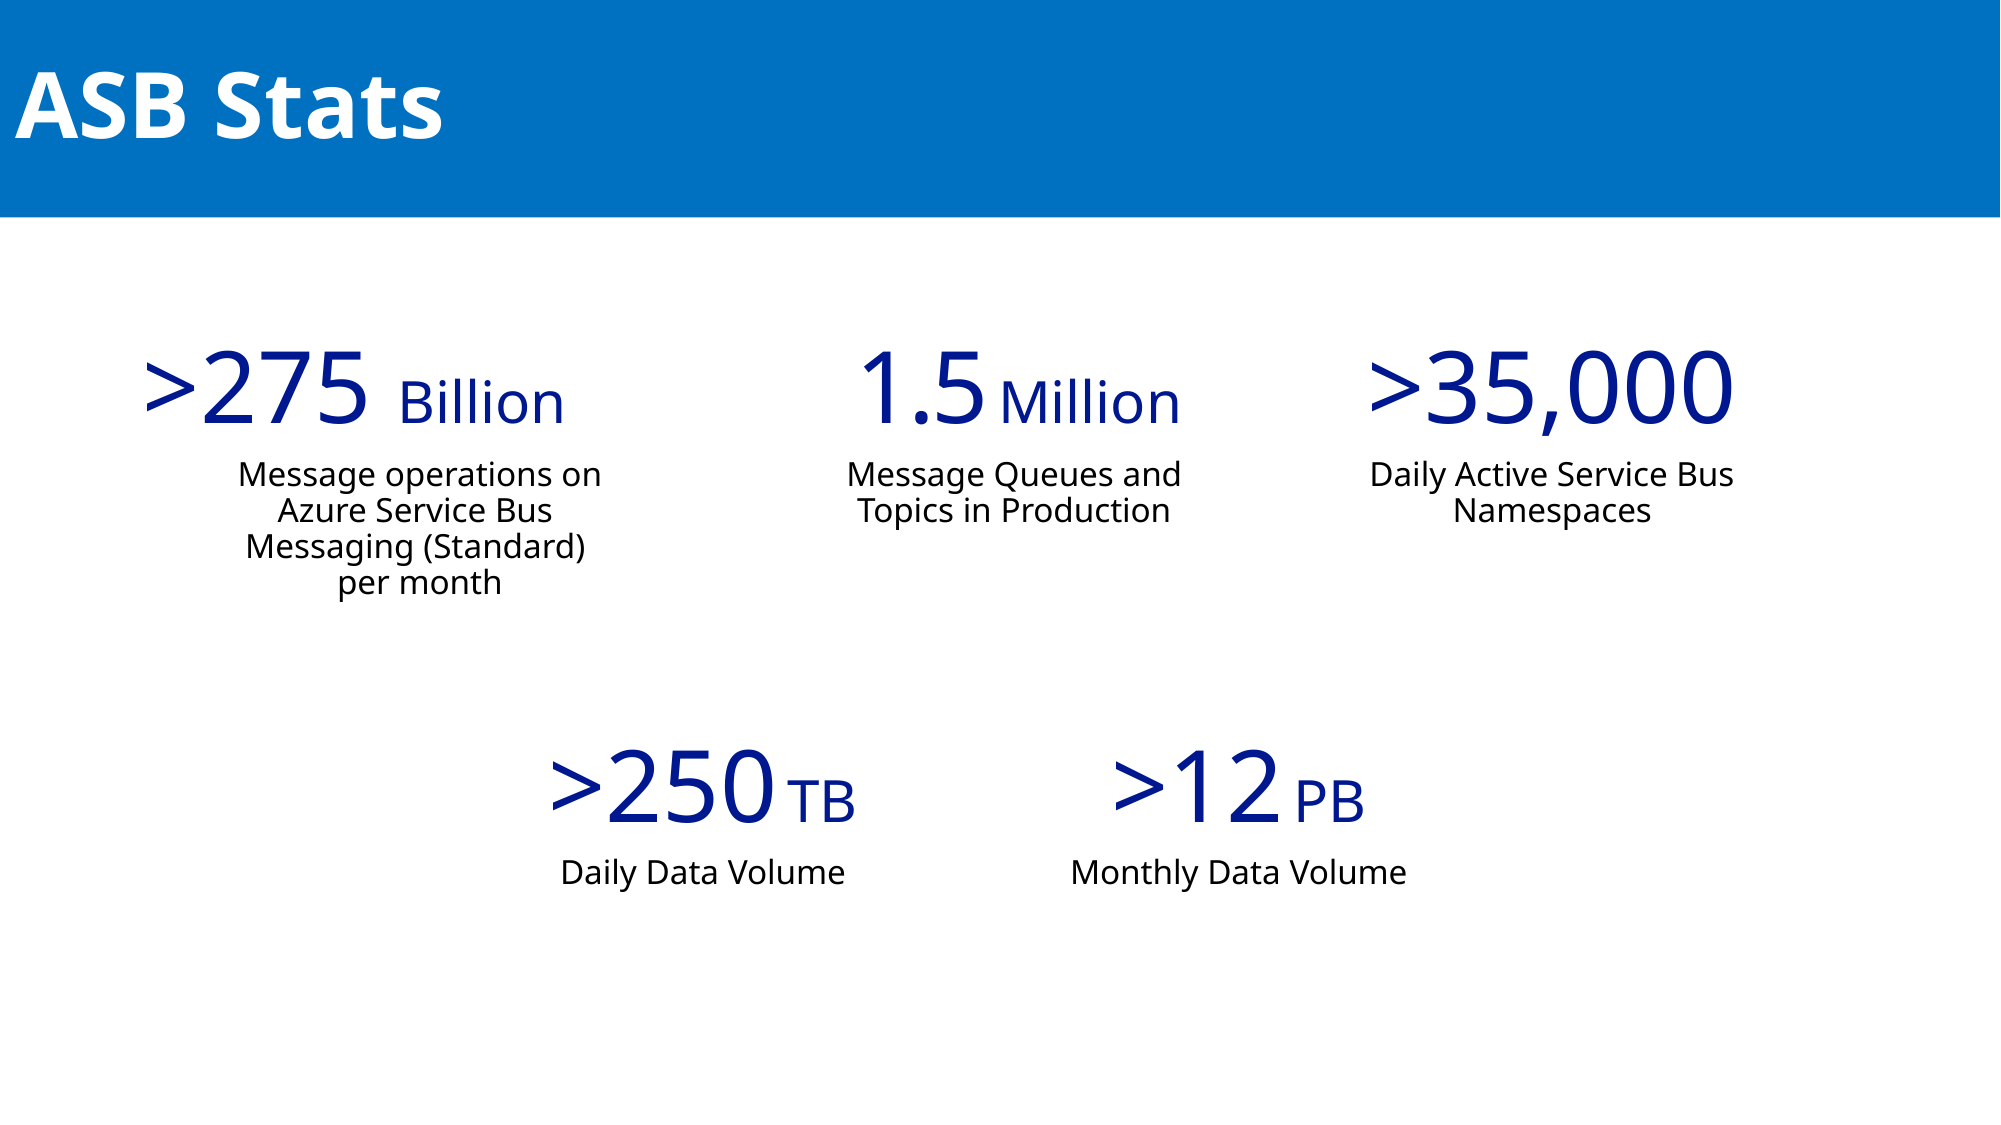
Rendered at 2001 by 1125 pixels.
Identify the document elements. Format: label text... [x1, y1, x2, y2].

text_box >35,000 Daily Active Service Bus Namespaces [1301, 313, 1803, 554]
text_box >275 Billion Message operations on Azure Service Bus Messaging (Standard) per month [104, 313, 736, 626]
text_box 1.5 Million Message Queues and Topics in Production [703, 313, 1301, 554]
text_box >250 TB Daily Data Volume [387, 711, 923, 916]
text_box >12 PB Monthly Data Volume [923, 711, 1555, 916]
title ASB Stats [0, 0, 2000, 218]
